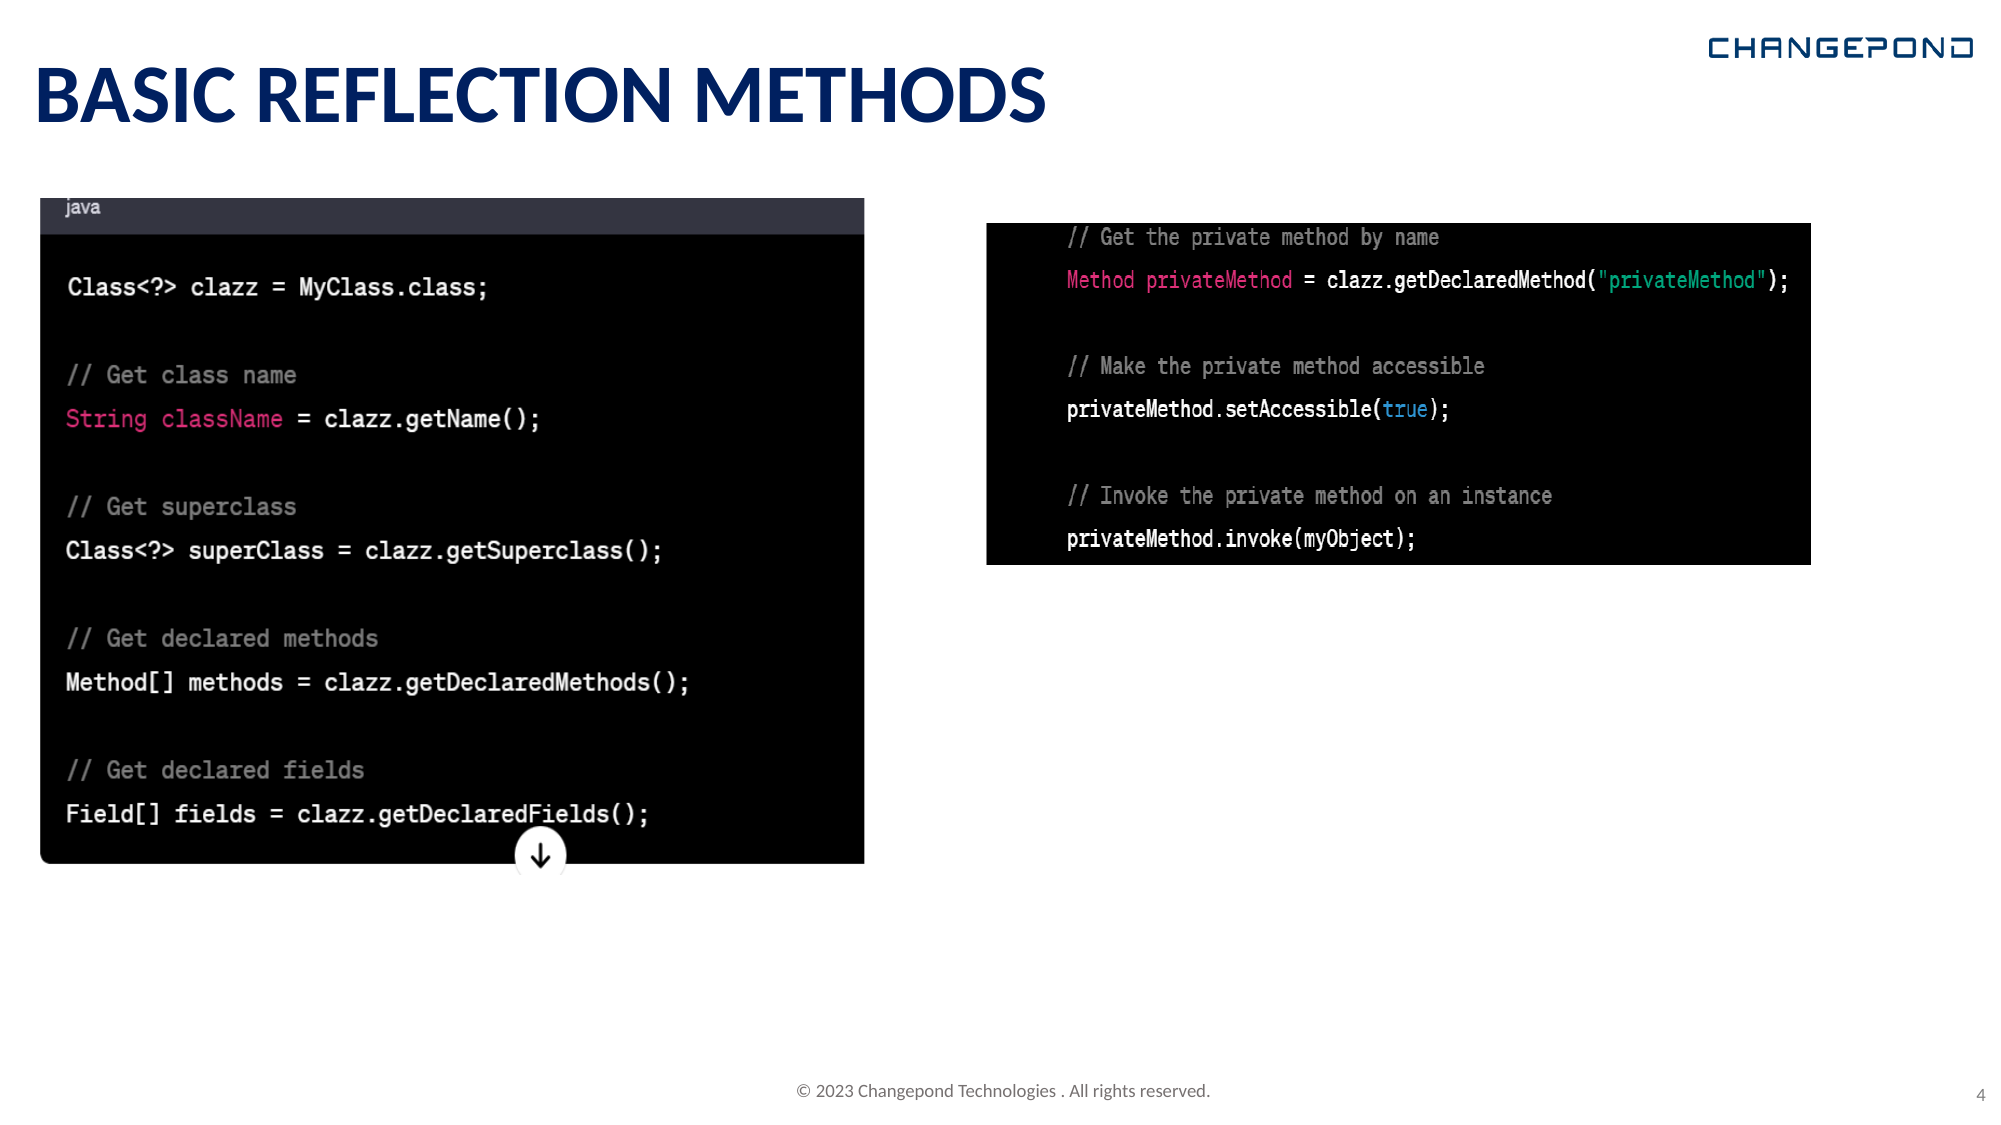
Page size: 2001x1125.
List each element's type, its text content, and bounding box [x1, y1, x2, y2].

picture [901, 223, 1812, 565]
picture [40, 195, 865, 875]
title BASIC REFLECTION METHODS [19, 43, 1970, 172]
picture [1709, 37, 1973, 61]
